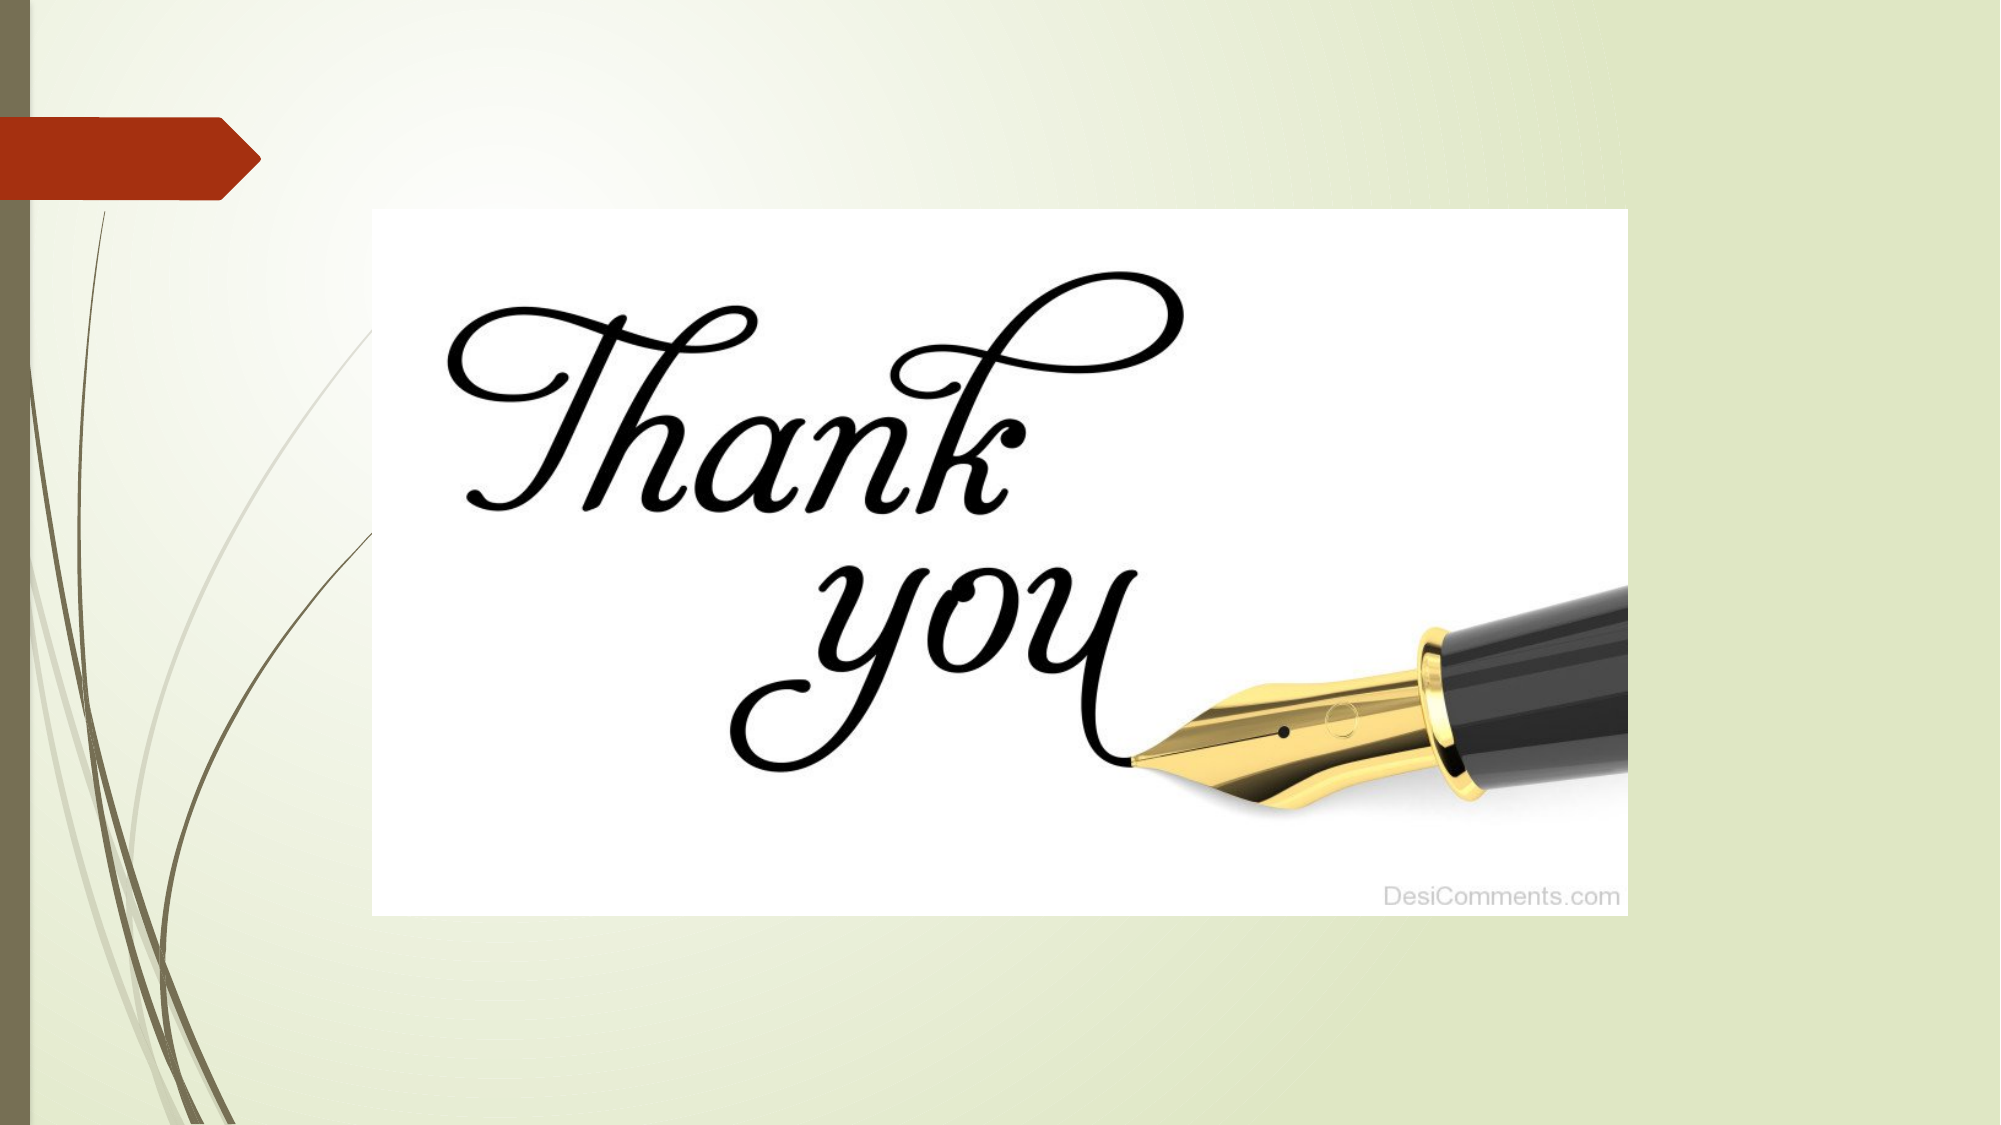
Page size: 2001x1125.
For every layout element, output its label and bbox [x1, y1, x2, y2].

picture [372, 209, 1628, 916]
